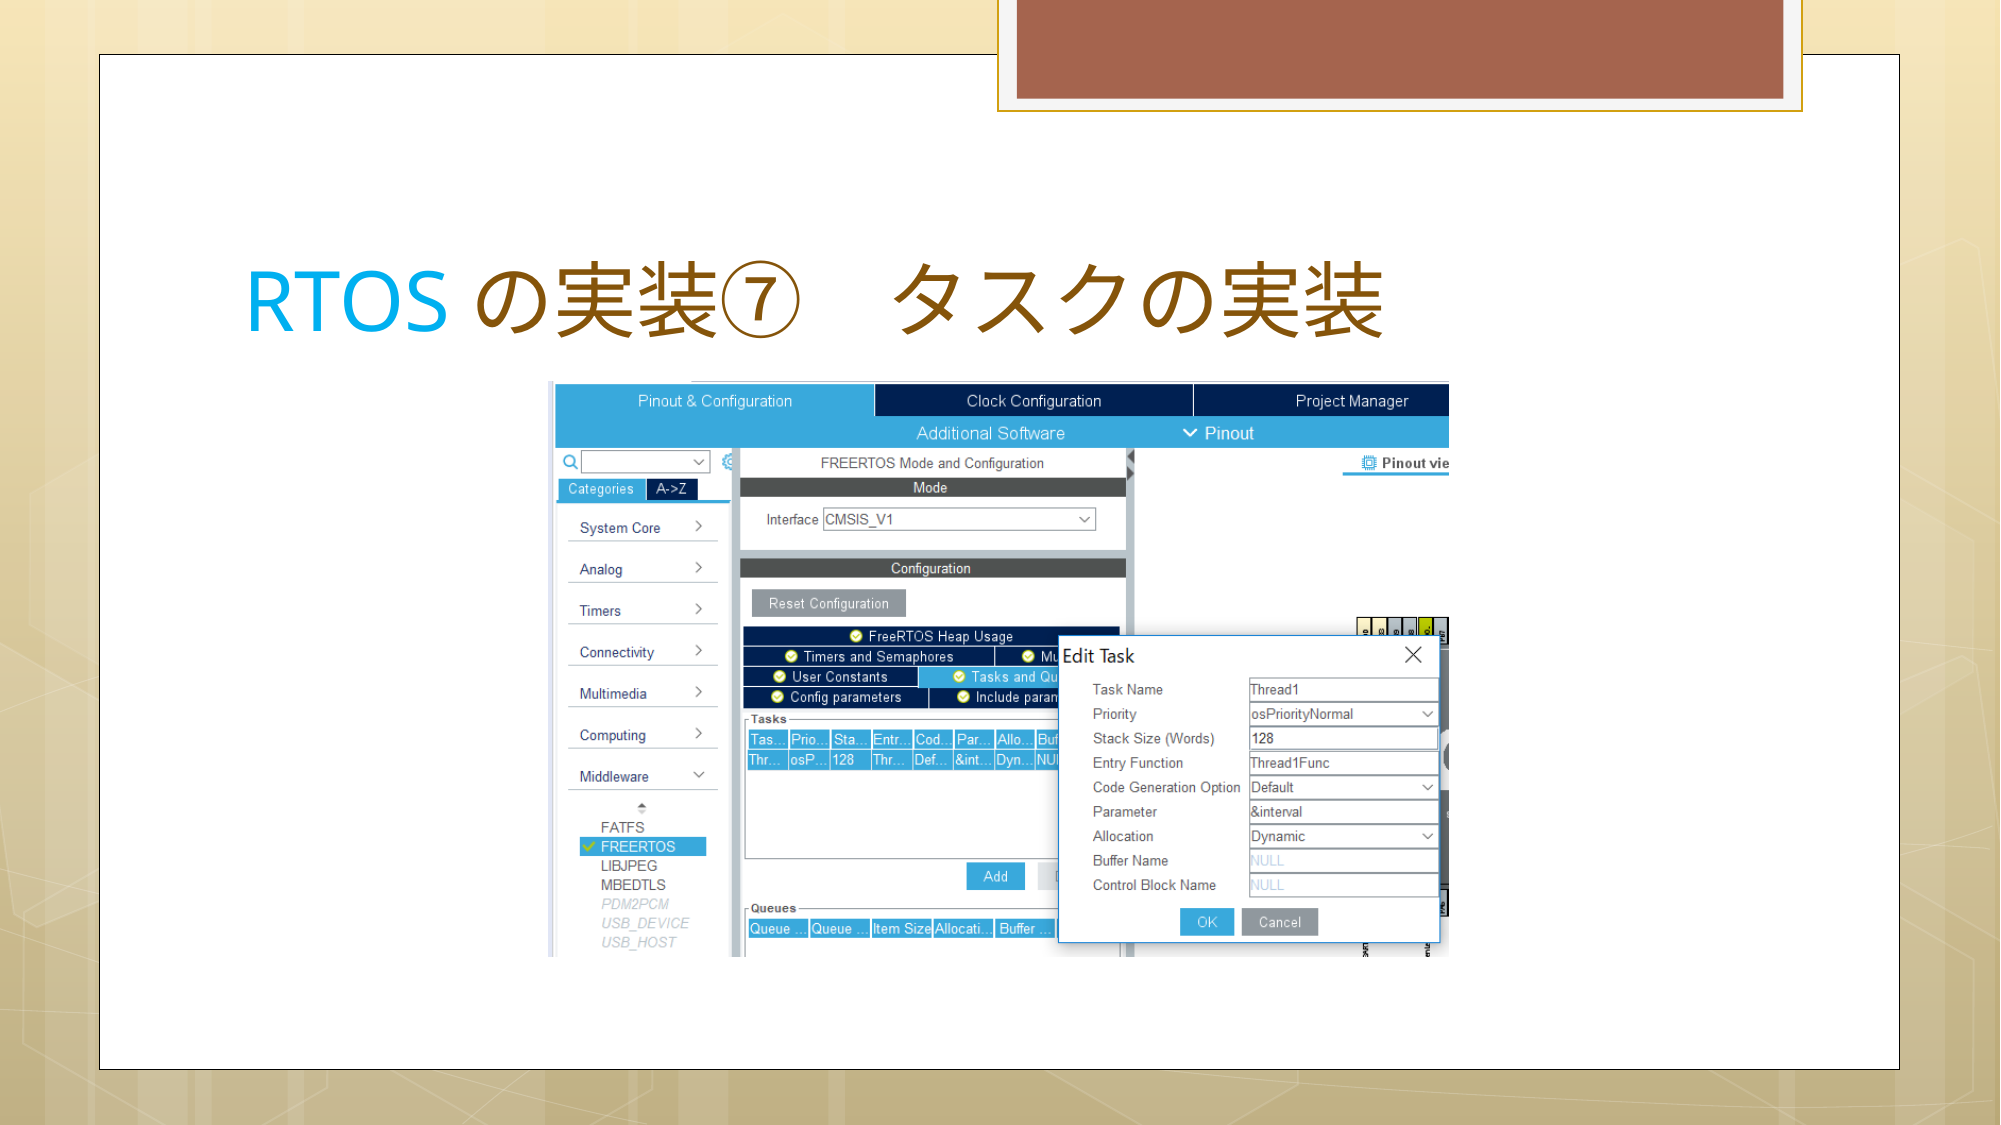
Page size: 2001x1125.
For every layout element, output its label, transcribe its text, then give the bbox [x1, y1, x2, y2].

title RTOSの実装⑦ タスクの実装 [228, 168, 1765, 357]
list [548, 381, 1449, 957]
